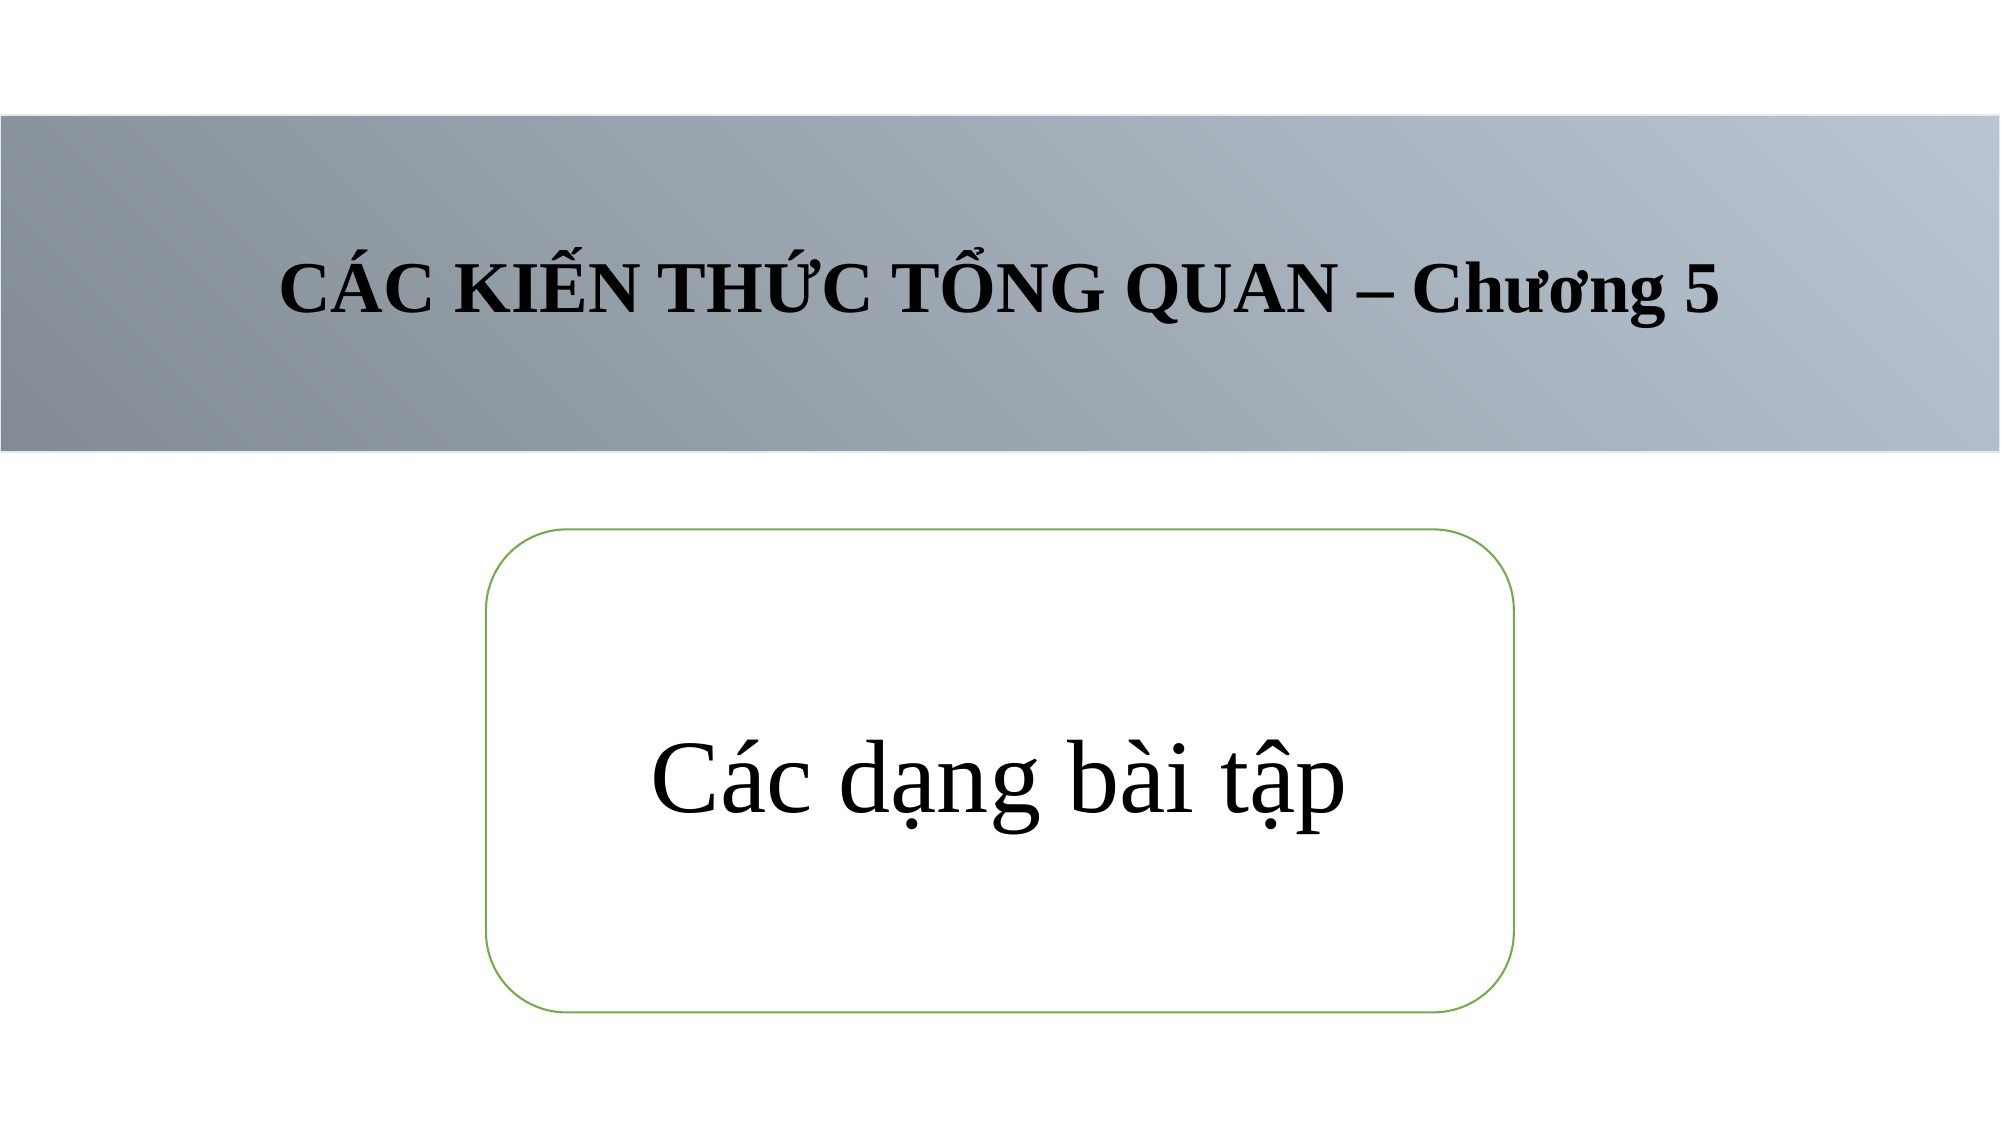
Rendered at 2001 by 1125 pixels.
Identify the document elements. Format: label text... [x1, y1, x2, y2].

text_box Các dạng bài tập [484, 528, 1515, 1014]
text_box CÁC KIẾN THỨC TỔNG QUAN – Chương 5 [0, 114, 2000, 453]
